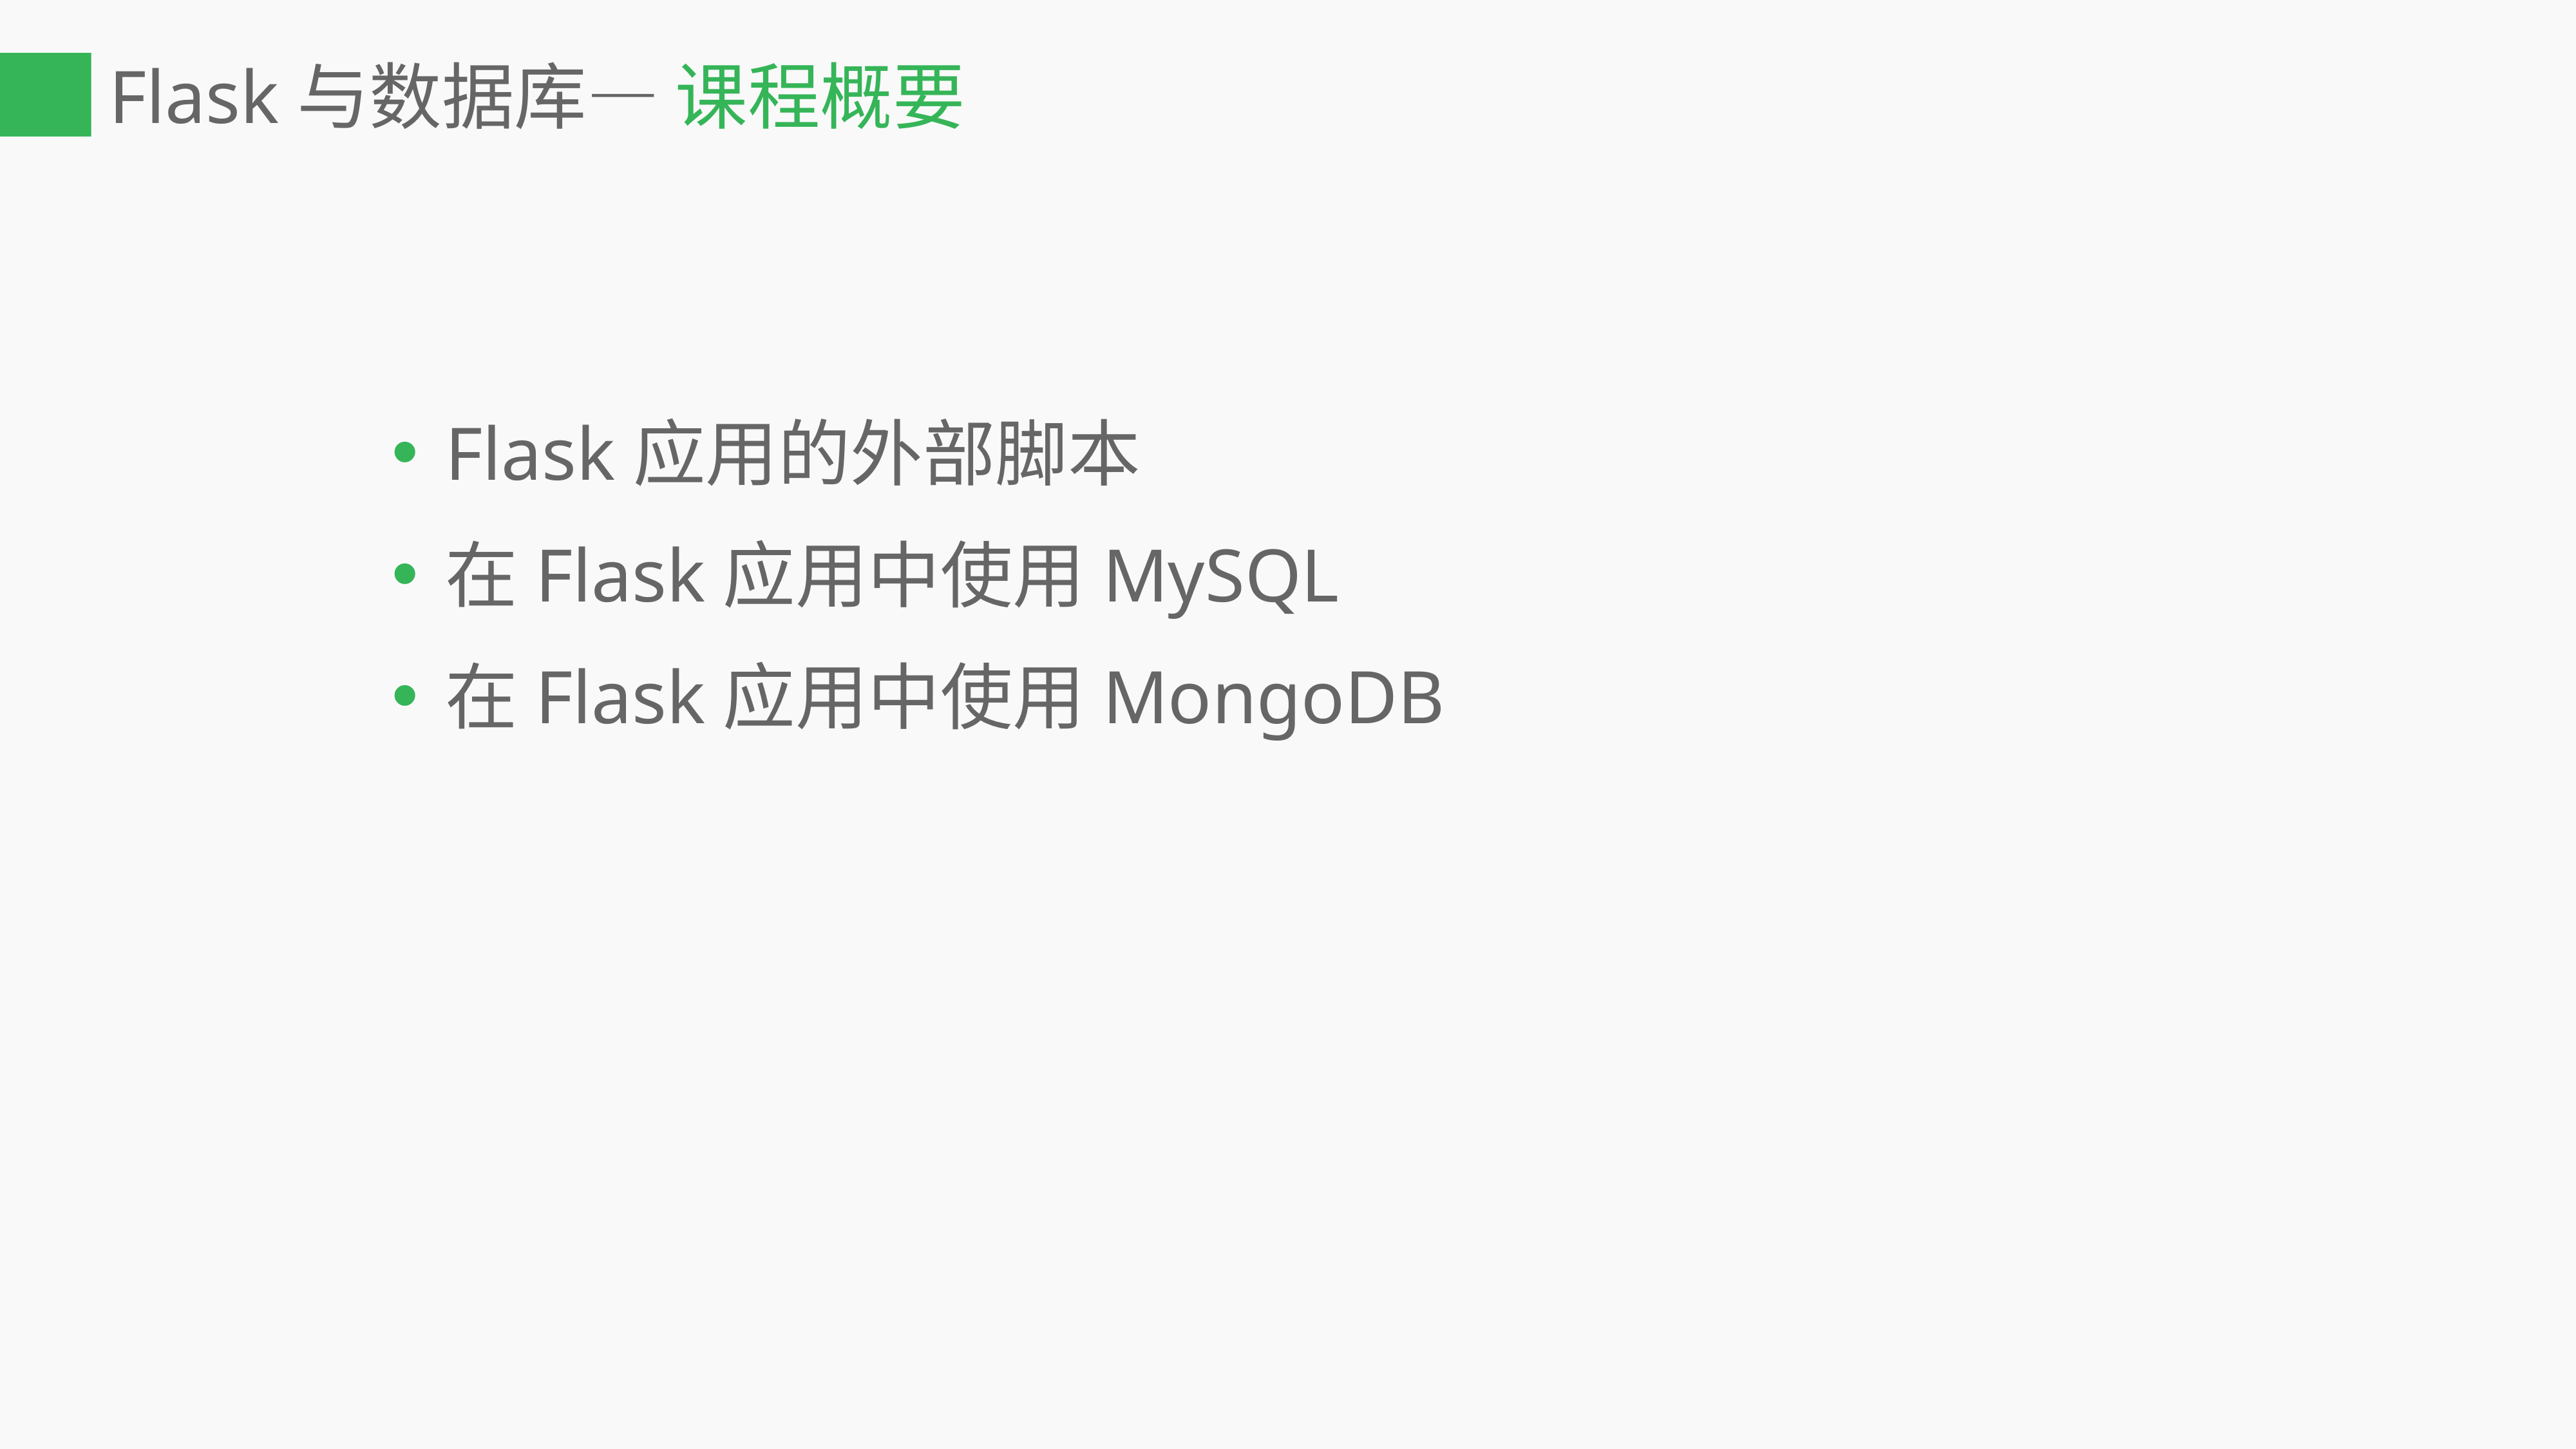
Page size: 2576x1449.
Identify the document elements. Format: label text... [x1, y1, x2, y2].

title Flask与数据库— 课程概要 [108, 44, 2540, 144]
picture [0, 53, 91, 137]
subtitle Flask应用的外部脚本 在Flask应用中使用MySQL 在Flask应用中使用MongoDB [371, 372, 2303, 1346]
